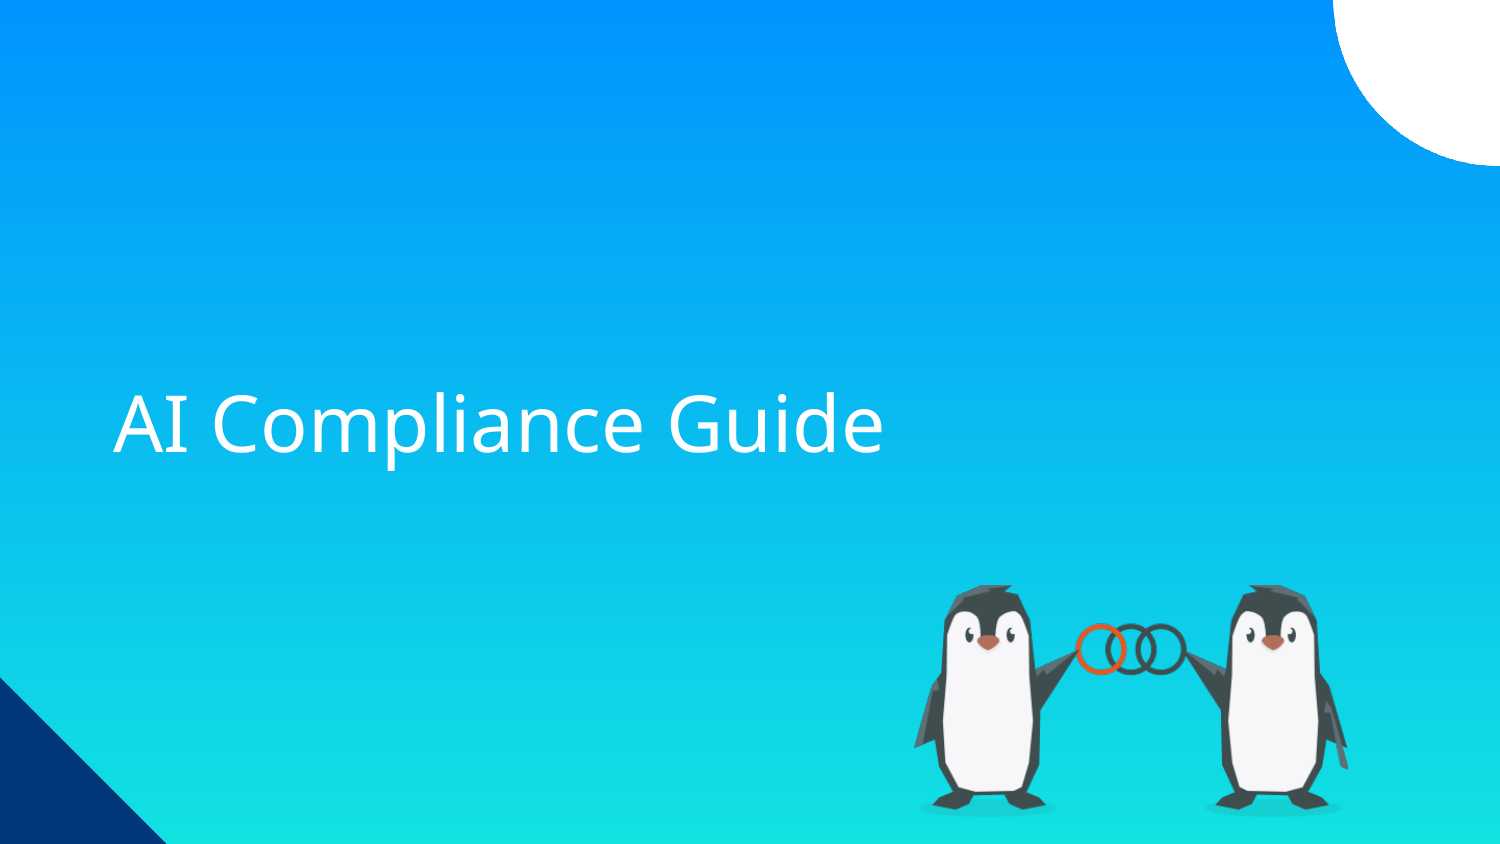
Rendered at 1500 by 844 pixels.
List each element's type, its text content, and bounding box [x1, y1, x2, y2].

picture [914, 585, 1348, 817]
title AI Compliance Guide [98, 353, 1447, 491]
picture [0, 0, 1500, 166]
